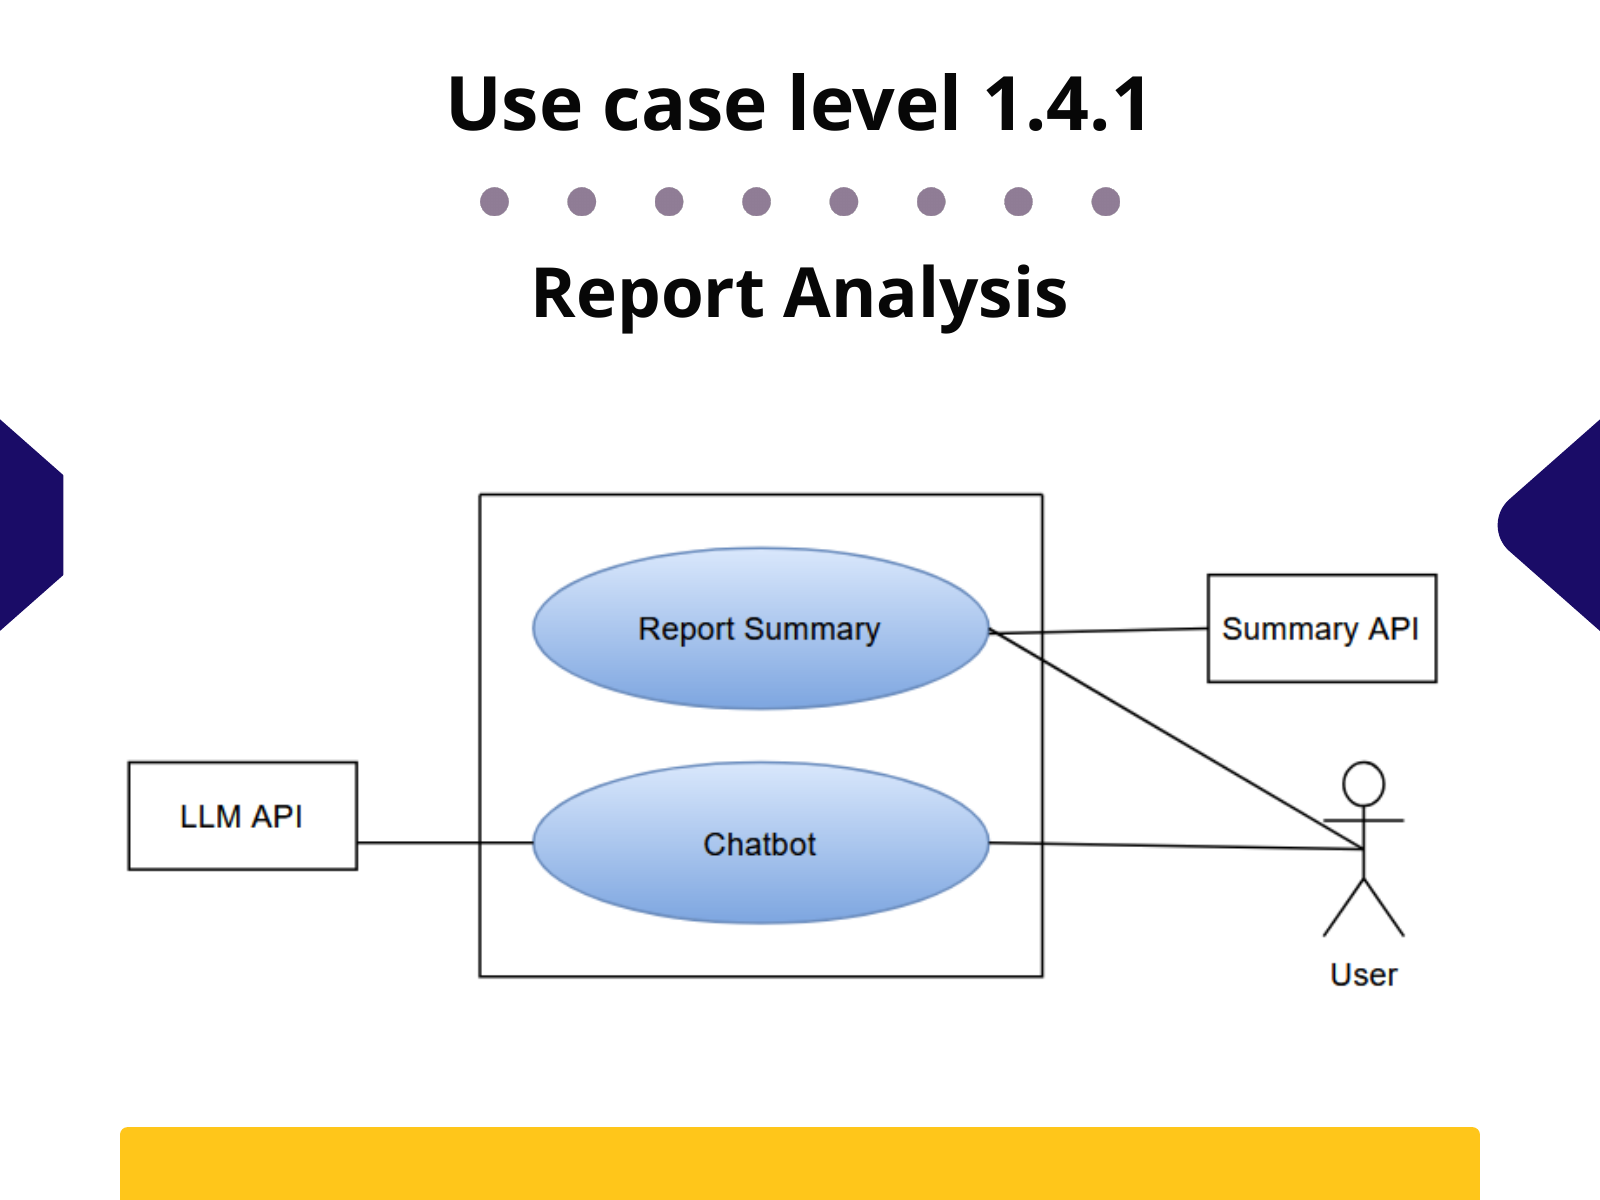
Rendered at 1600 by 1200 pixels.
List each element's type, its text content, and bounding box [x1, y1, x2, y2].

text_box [0, 413, 206, 637]
text_box [480, 187, 1120, 216]
text_box Use case level 1.4.1 [174, 70, 1426, 146]
text_box [63, 428, 1480, 1081]
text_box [1394, 413, 1600, 637]
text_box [119, 1126, 1481, 1200]
text_box Report Analysis [238, 262, 1362, 471]
